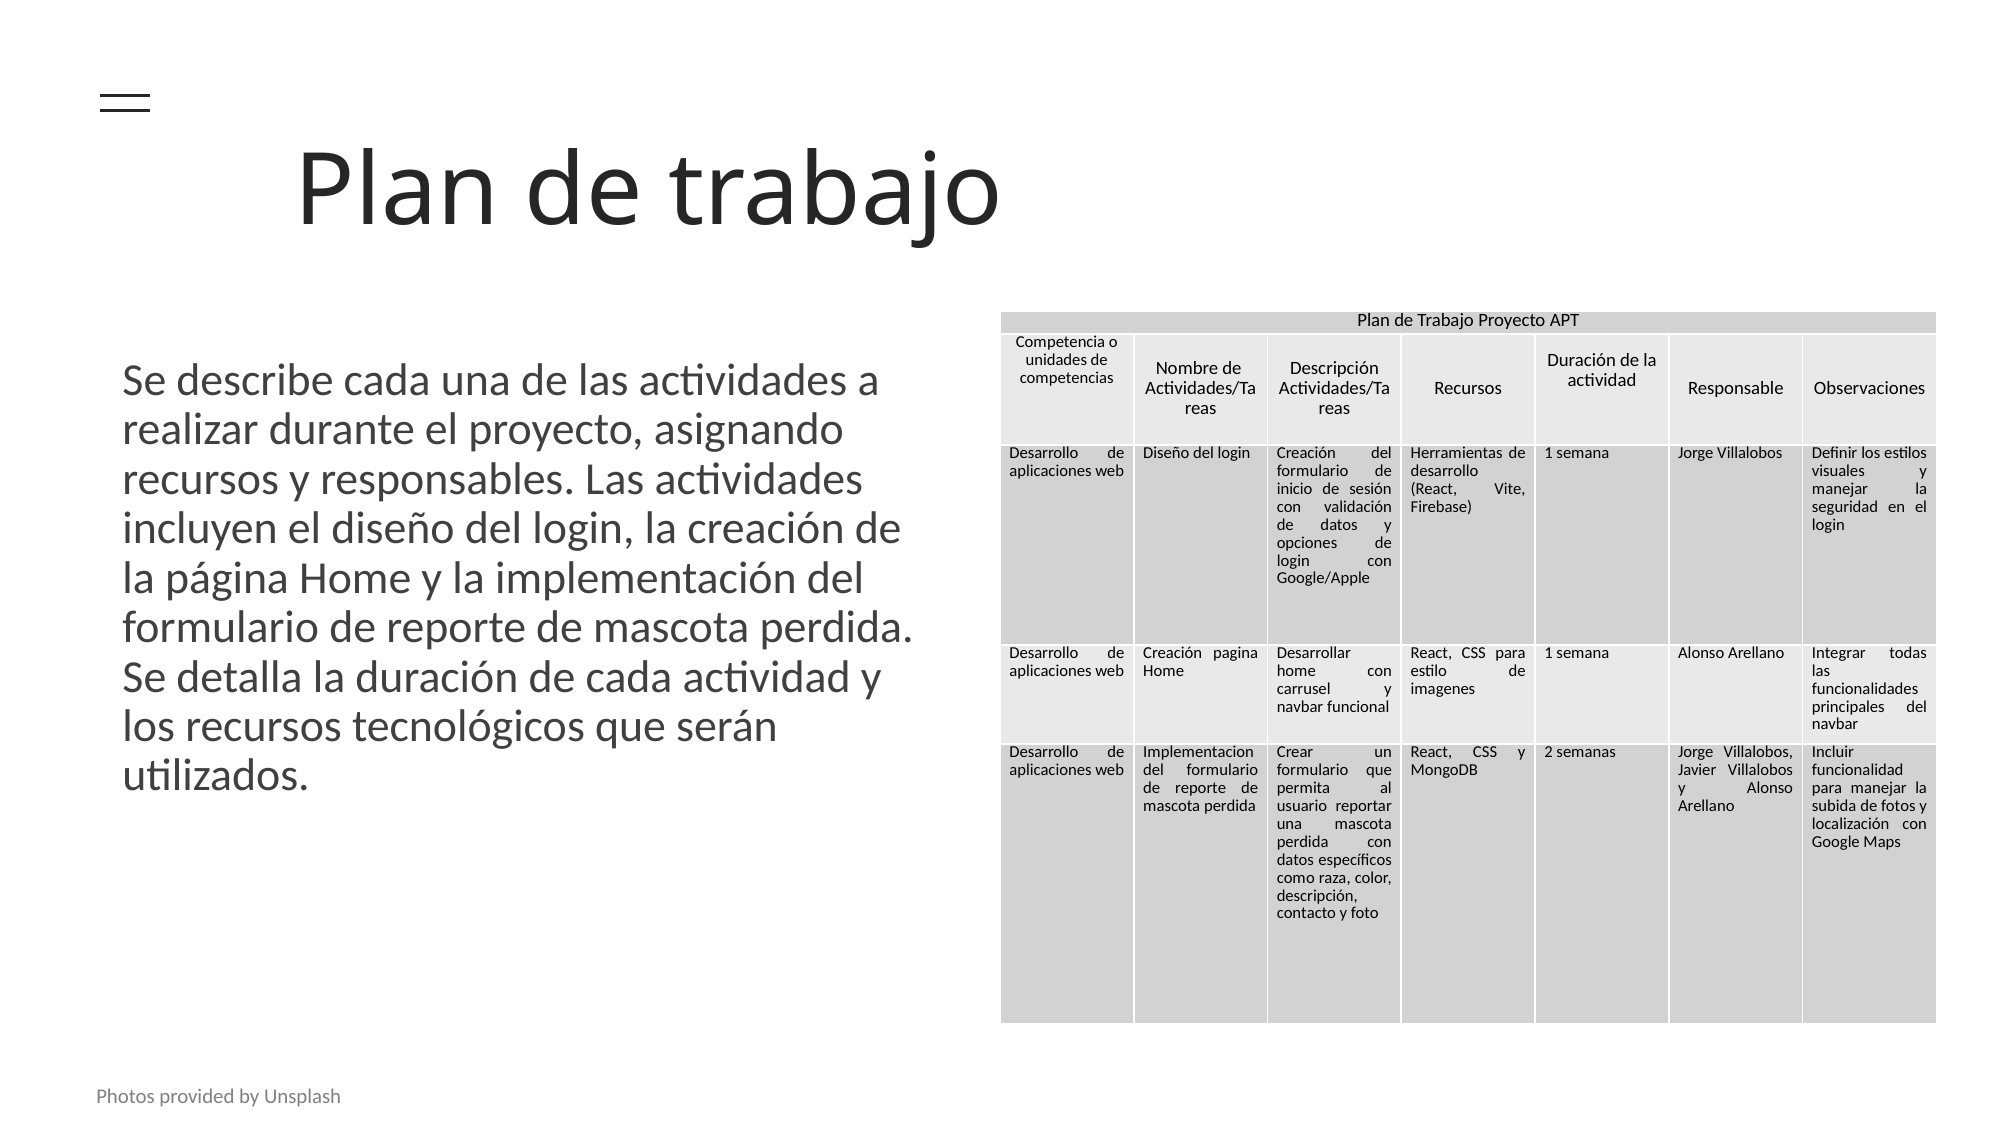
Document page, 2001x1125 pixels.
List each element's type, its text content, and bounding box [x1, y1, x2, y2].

table_header Plan de Trabajo Proyecto APT [1001, 312, 1936, 333]
table_cell 1 semana [1536, 646, 1668, 743]
title Plan de trabajo [150, 130, 1246, 349]
table_cell 1 semana [1536, 446, 1668, 644]
table_cell Jorge Villalobos, Javier Villalobos y Alonso Arellano [1670, 745, 1802, 1023]
table_cell Integrar todas las funcionalidades principales del navbar [1803, 646, 1936, 743]
table_cell Desarrollo de aplicaciones web [1001, 646, 1133, 743]
text_box [1351, 656, 1382, 762]
table_cell Creación del formulario de inicio de sesión con validación de datos y opciones de login con Google/Apple [1268, 446, 1400, 644]
table_cell React, CSS para estilo de imagenes [1402, 646, 1534, 743]
table_cell React, CSS y MongoDB [1402, 745, 1534, 1023]
table_cell Incluir funcionalidad para manejar la subida de fotos y localización con Google Maps [1803, 745, 1936, 1023]
table_cell 2 semanas [1536, 745, 1668, 1023]
table_cell Competencia o unidades de competencias [1001, 335, 1133, 444]
table_cell Desarrollo de aplicaciones web [1001, 446, 1133, 644]
table_cell Descripción Actividades/Tareas [1268, 335, 1400, 444]
table_cell Recursos [1402, 335, 1534, 444]
table_cell Definir los estilos visuales y manejar la seguridad en el login [1803, 446, 1936, 644]
table_cell Desarrollo de aplicaciones web [1001, 745, 1133, 1023]
table_cell Nombre de Actividades/Tareas [1135, 335, 1267, 444]
list Photos provided by Unsplash [81, 1078, 553, 1125]
table_cell Alonso Arellano [1670, 646, 1802, 743]
list Se describe cada una de las actividades a realizar durante el proyecto, asignando recursos y responsables. Las actividades incluyen el diseño del login, la creación de la página Home y la implementación del formulario de reporte de mascota perdida. Se detalla la duración de cada actividad y los recursos tecnológicos que serán utilizados. [107, 328, 958, 809]
table_cell Responsable [1670, 335, 1802, 444]
table_cell Observaciones [1803, 335, 1936, 444]
table_cell Herramientas de desarrollo (React, Vite, Firebase) [1402, 446, 1534, 644]
table_cell Duración de la actividad [1536, 335, 1668, 444]
table_cell Diseño del login [1135, 446, 1267, 644]
table_cell Implementacion del formulario de reporte de mascota perdida [1135, 745, 1267, 1023]
table_cell Creación pagina Home [1135, 646, 1267, 743]
table_cell Jorge Villalobos [1670, 446, 1802, 644]
table_cell Crear un formulario que permita al usuario reportar una mascota perdida con datos específicos como raza, color, descripción, contacto y foto [1268, 745, 1400, 1023]
table_cell Desarrollar home con carrusel y navbar funcional [1268, 646, 1400, 743]
